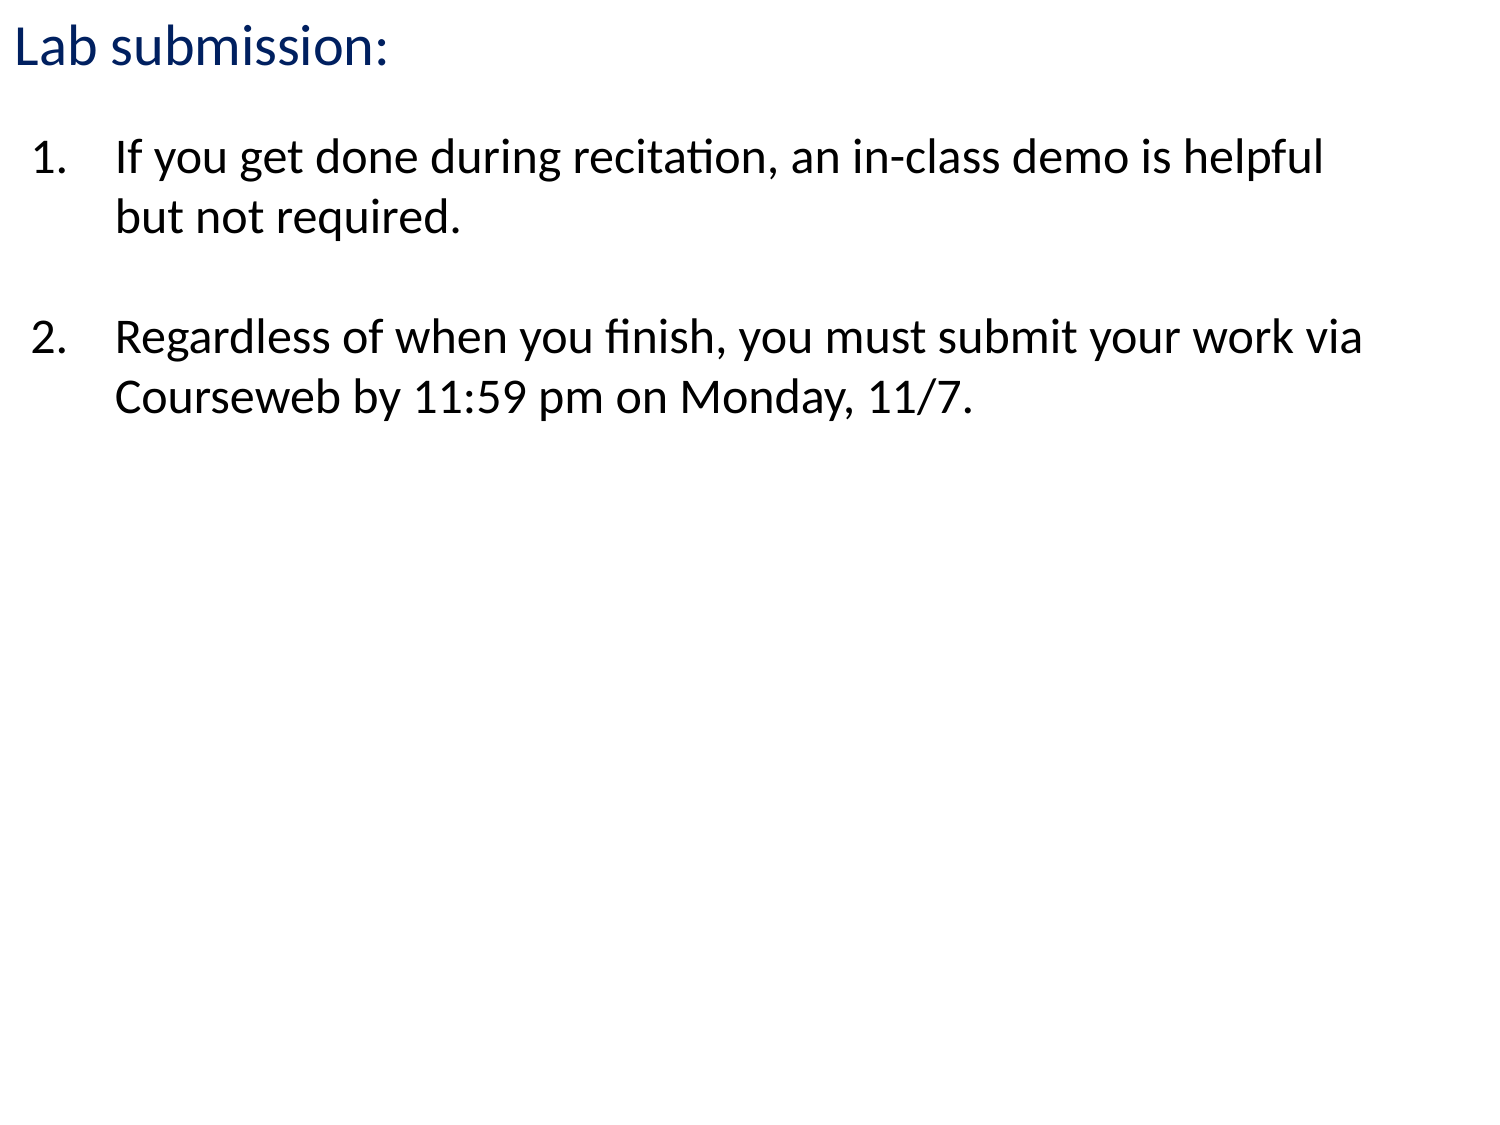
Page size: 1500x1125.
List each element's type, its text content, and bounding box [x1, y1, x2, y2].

text_box Lab submission: [0, 0, 1481, 85]
text_box If you get done during recitation, an in-class demo is helpful but not required. Regardless of when you finish, you must submit your work via Courseweb by 11:59 pm on Monday, 11/7. [0, 116, 1387, 431]
